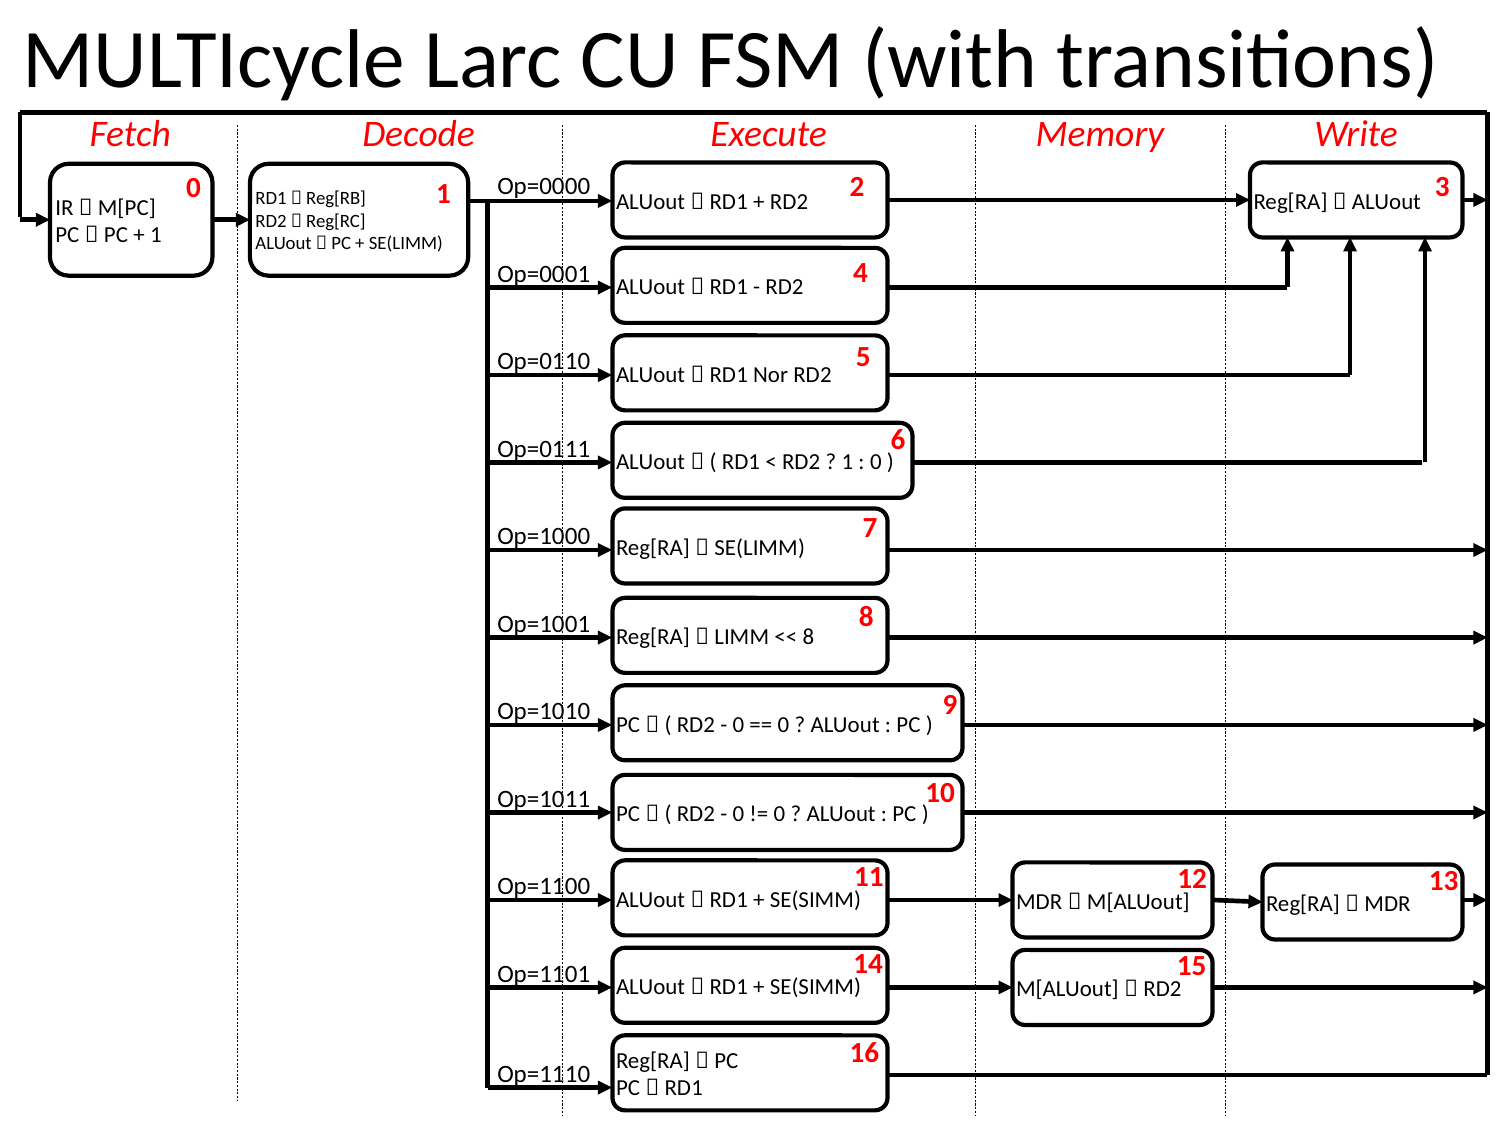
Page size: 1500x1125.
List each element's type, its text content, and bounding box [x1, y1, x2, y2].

text_box Op=1110 [497, 1057, 558, 1086]
text_box ALUout  RD1 - RD2 [610, 245, 890, 325]
text_box Op=1110 [566, 1057, 591, 1086]
text_box ALUout  RD1 + SE(SIMM) [610, 945, 890, 1025]
text_box 5 [855, 337, 871, 373]
text_box Op=1100 [497, 869, 558, 899]
text_box Reg[RA]  PC PC  RD1 [610, 1033, 890, 1113]
text_box MDR  M[ALUout] [1010, 860, 1215, 940]
text_box Op=1101 [497, 957, 558, 986]
text_box 10 [925, 772, 956, 808]
text_box 0 [186, 168, 202, 204]
text_box Decode [312, 121, 525, 162]
text_box Op=1100 [566, 869, 591, 899]
text_box IR  M[PC] PC  PC + 1 [47, 161, 215, 278]
text_box 1 [436, 174, 452, 210]
text_box M[ALUout]  RD2 [1010, 947, 1215, 1028]
text_box Reg[RA]  MDR [1260, 862, 1465, 942]
text_box Op=0001 [566, 257, 591, 286]
text_box Memory [987, 121, 1213, 162]
text_box Reg[RA]  ALUout [1247, 160, 1465, 240]
text_box Op=1011 [497, 782, 558, 811]
text_box 12 [1177, 859, 1208, 895]
text_box Op=0111 [497, 432, 558, 461]
text_box ALUout  RD1 Nor RD2 [610, 333, 890, 413]
text_box Op=1000 [566, 519, 591, 549]
text_box ALUout  RD1 + RD2 [610, 162, 890, 240]
text_box Reg[RA]  SE(LIMM) [610, 506, 890, 586]
text_box 14 [853, 943, 884, 980]
text_box PC  ( RD2 - 0 != 0 ? ALUout : PC ) [610, 772, 965, 853]
text_box 8 [858, 597, 874, 633]
text_box Memory [987, 101, 1213, 111]
text_box Op=1001 [497, 607, 558, 636]
text_box Write [1249, 121, 1463, 162]
text_box Op=1010 [566, 694, 591, 724]
text_box ALUout  ( RD1 < RD2 ? 1 : 0 ) [610, 420, 915, 500]
text_box Fetch [74, 121, 186, 162]
text_box 4 [853, 252, 869, 288]
text_box 11 [854, 857, 884, 893]
text_box 6 [890, 420, 906, 456]
text_box 9 [942, 685, 958, 721]
text_box Fetch [74, 101, 186, 111]
text_box Reg[RA]  LIMM << 8 [610, 595, 890, 675]
text_box RD1  Reg[RB] RD2  Reg[RC] ALUout  PC + SE(LIMM) [247, 161, 471, 278]
text_box 2 [849, 167, 865, 203]
text_box Op=1000 [497, 519, 558, 549]
text_box Decode [312, 101, 525, 111]
text_box Op=1010 [497, 694, 558, 724]
text_box Op=0110 [566, 344, 591, 374]
text_box Op=0001 [497, 257, 558, 286]
text_box Op=0110 [497, 344, 558, 374]
text_box Execute [574, 121, 963, 162]
text_box Execute [574, 101, 963, 111]
text_box Op=0000 [497, 169, 558, 200]
text_box Write [1249, 101, 1463, 111]
text_box PC  ( RD2 - 0 == 0 ? ALUout : PC ) [610, 683, 965, 763]
text_box Op=1011 [566, 782, 591, 811]
text_box 7 [862, 508, 878, 544]
text_box Op=1001 [566, 607, 591, 636]
text_box 13 [1428, 860, 1459, 896]
title MULTIcycle Larc CU FSM (with transitions) [0, 0, 1500, 108]
text_box Op=0000 [566, 169, 591, 200]
text_box Op=0111 [566, 432, 591, 461]
text_box 15 [1176, 946, 1207, 982]
text_box 16 [849, 1033, 880, 1069]
text_box Op=1101 [566, 957, 591, 986]
text_box ALUout  RD1 + SE(SIMM) [610, 858, 890, 938]
